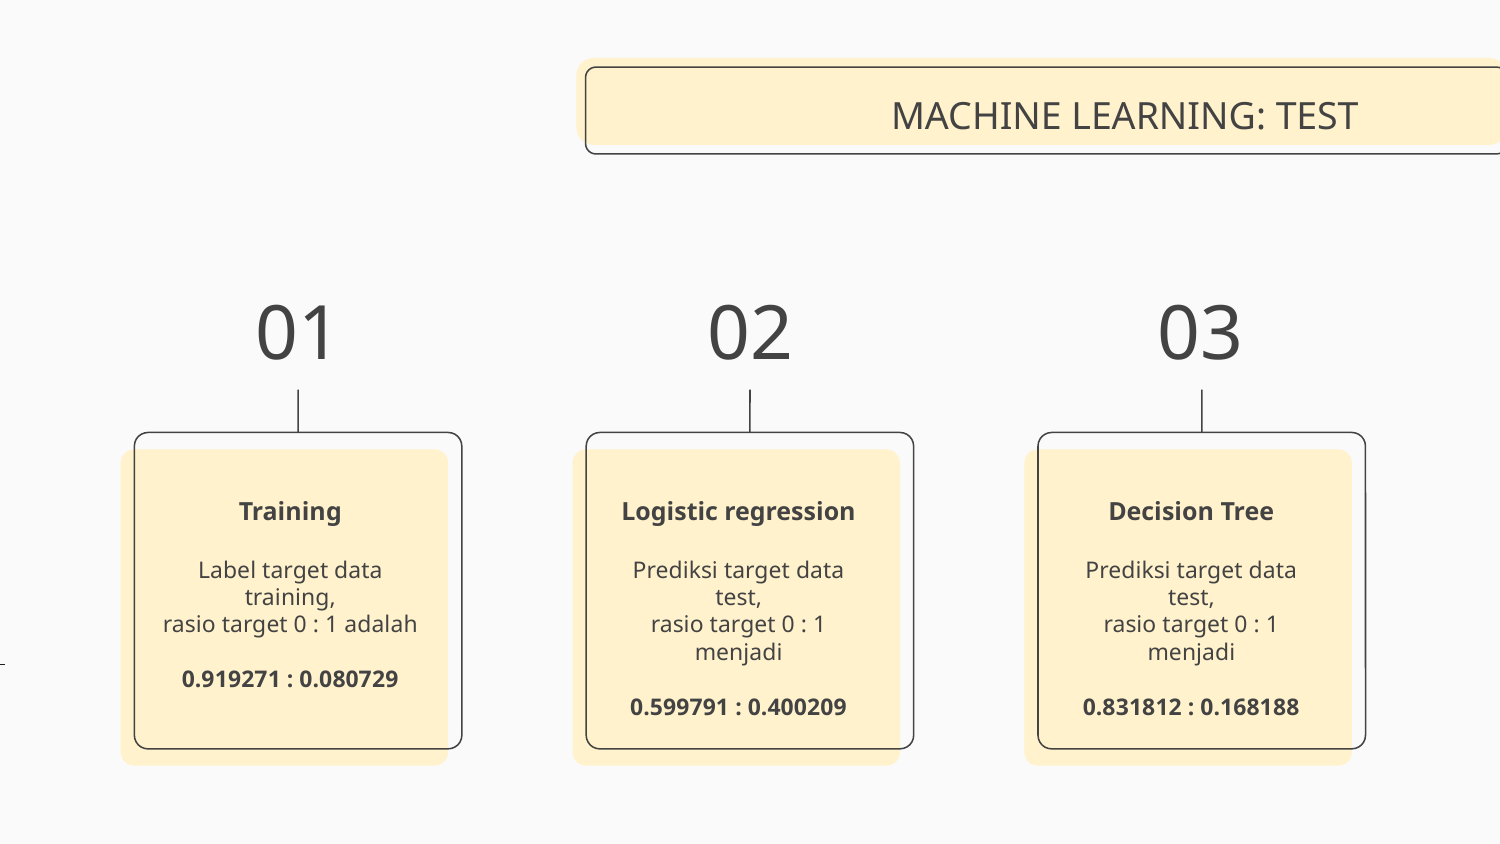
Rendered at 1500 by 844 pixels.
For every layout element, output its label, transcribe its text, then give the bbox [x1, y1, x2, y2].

text_box [134, 432, 462, 749]
title 02 [633, 259, 868, 390]
text_box [586, 432, 914, 749]
text_box [1038, 432, 1366, 749]
text_box [572, 449, 901, 766]
title MACHINE LEARNING: TEST [849, 75, 1374, 154]
subtitle Decision Tree Prediksi target data test, rasio target 0 : 1 menjadi 0.831812 : 0.168188 [1047, 480, 1348, 755]
subtitle Training Label target data training, rasio target 0 : 1 adalah 0.919271 : 0.080729 [146, 480, 447, 755]
text_box [1024, 449, 1352, 766]
subtitle Logistic regression Prediksi target data test, rasio target 0 : 1 menjadi 0.599791 : 0.400209 [594, 480, 895, 755]
title 01 [180, 259, 416, 390]
text_box [120, 449, 449, 766]
title 03 [1083, 259, 1319, 390]
